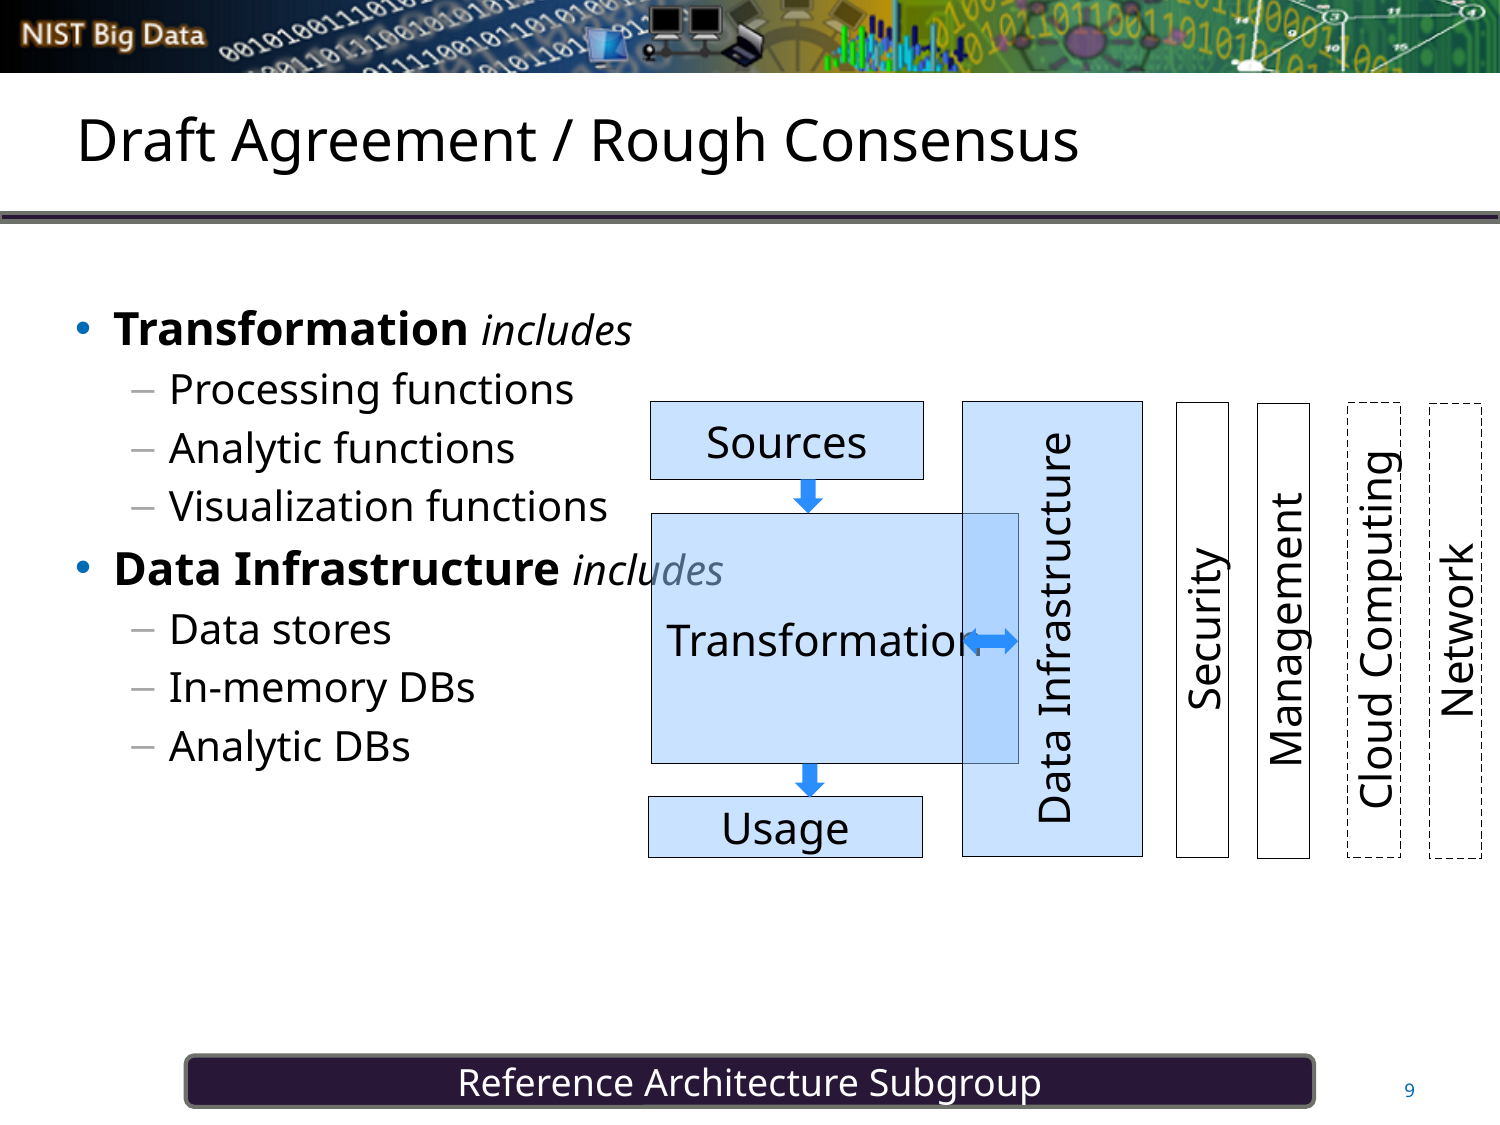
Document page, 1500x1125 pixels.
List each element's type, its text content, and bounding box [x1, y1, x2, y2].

title Draft Agreement / Rough Consensus [76, 78, 1424, 199]
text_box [648, 401, 1483, 859]
slide_number 9 [1404, 1078, 1464, 1105]
list Transformation includes Processing functions Analytic functions Visualization functions Data Infrastructure includes Data stores In-memory DBs Analytic DBs [75, 299, 1425, 975]
picture [0, 0, 1500, 73]
